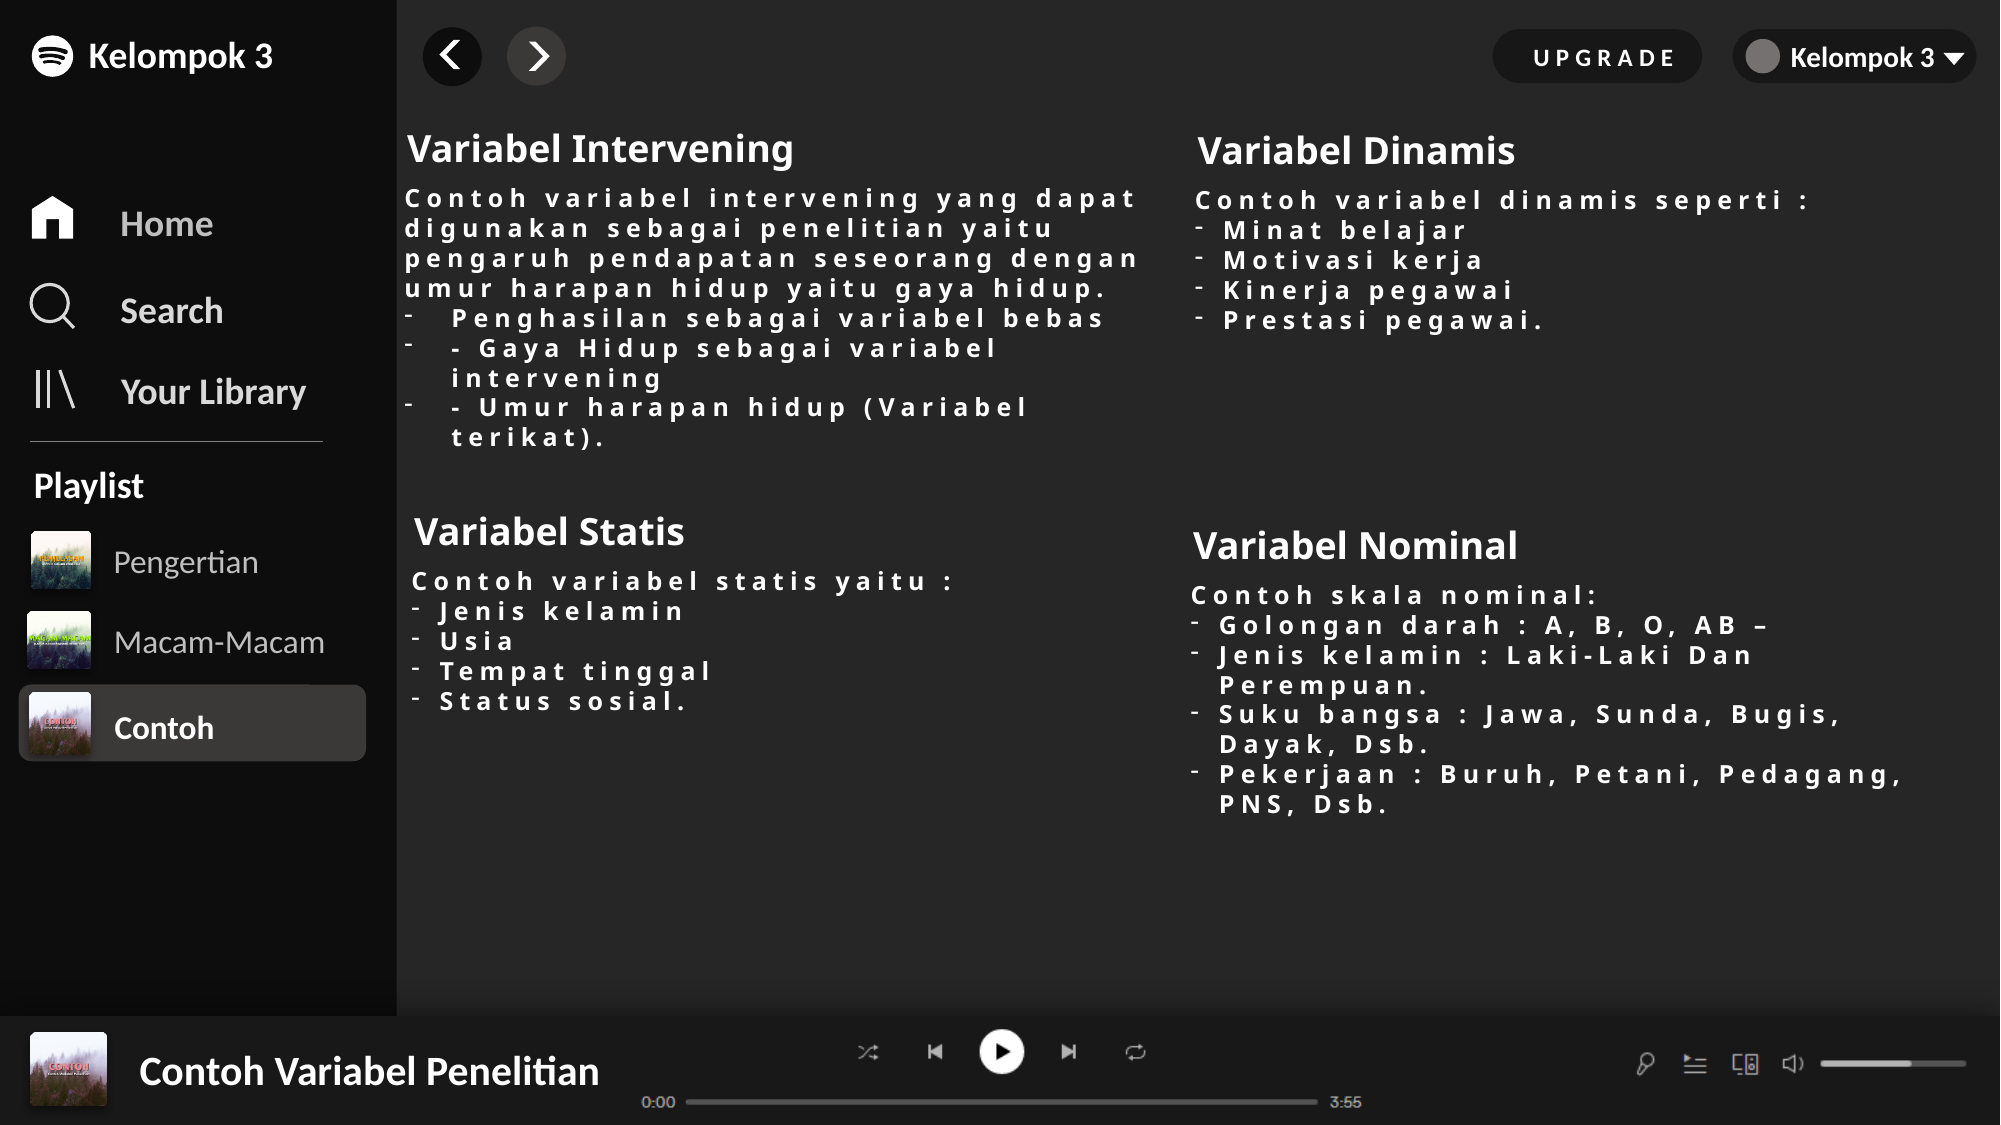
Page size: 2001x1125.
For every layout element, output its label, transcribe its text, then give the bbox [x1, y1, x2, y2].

text_box UPGRADE [1491, 28, 1704, 85]
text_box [31, 284, 74, 328]
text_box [37, 370, 74, 409]
picture [28, 692, 91, 755]
text_box Your Library [106, 359, 322, 420]
text_box [1744, 37, 1776, 75]
picture [27, 611, 91, 669]
text_box Contoh variabel statis yaitu : Jenis kelamin Usia Tempat tinggal Status sosial. [396, 558, 1178, 723]
text_box Contoh variabel intervening yang dapat digunakan sebagai penelitian yaitu pengaruh pendapatan seseorang dengan umur harapan hidup yaitu gaya hidup. Penghasilan sebagai variabel bebas - Gaya Hidup sebagai variabel intervening - Umur harapan hidup (Variabel terikat). [389, 174, 1174, 460]
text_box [422, 26, 566, 87]
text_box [0, 1016, 2000, 1125]
text_box Variabel Dinamis [1182, 119, 1968, 180]
text_box Kelompok 3 [74, 24, 289, 84]
text_box Macam-Macam [99, 613, 341, 668]
text_box Playlist [18, 453, 160, 514]
text_box Variabel Statis [399, 500, 1185, 561]
text_box Variabel Intervening [392, 117, 1178, 177]
text_box [0, 0, 398, 992]
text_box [31, 35, 74, 77]
text_box [398, 0, 2000, 992]
text_box Contoh [99, 698, 230, 754]
text_box Pengertian [98, 532, 275, 588]
picture [31, 531, 91, 589]
text_box [1941, 51, 1967, 67]
text_box Home [105, 191, 229, 252]
picture [29, 1032, 107, 1106]
text_box Variabel Nominal [1178, 514, 1964, 574]
text_box Contoh variabel dinamis seperti : Minat belajar Motivasi kerja Kinerja pegawai Prestasi pegawai. [1180, 177, 1964, 342]
text_box Kelompok 3 [1776, 30, 1977, 81]
text_box Search [105, 278, 240, 339]
text_box [17, 683, 368, 763]
text_box [30, 194, 75, 240]
text_box [1731, 28, 1963, 85]
text_box Contoh skala nominal: Golongan darah : A, B, O, AB – Jenis kelamin : Laki-Laki Dan Perempuan. Suku bangsa : Jawa, Sunda, Bugis, Dayak, Dsb. Pekerjaan : Buruh, Petani, Pedagang, PNS, Dsb. [1175, 571, 1960, 827]
